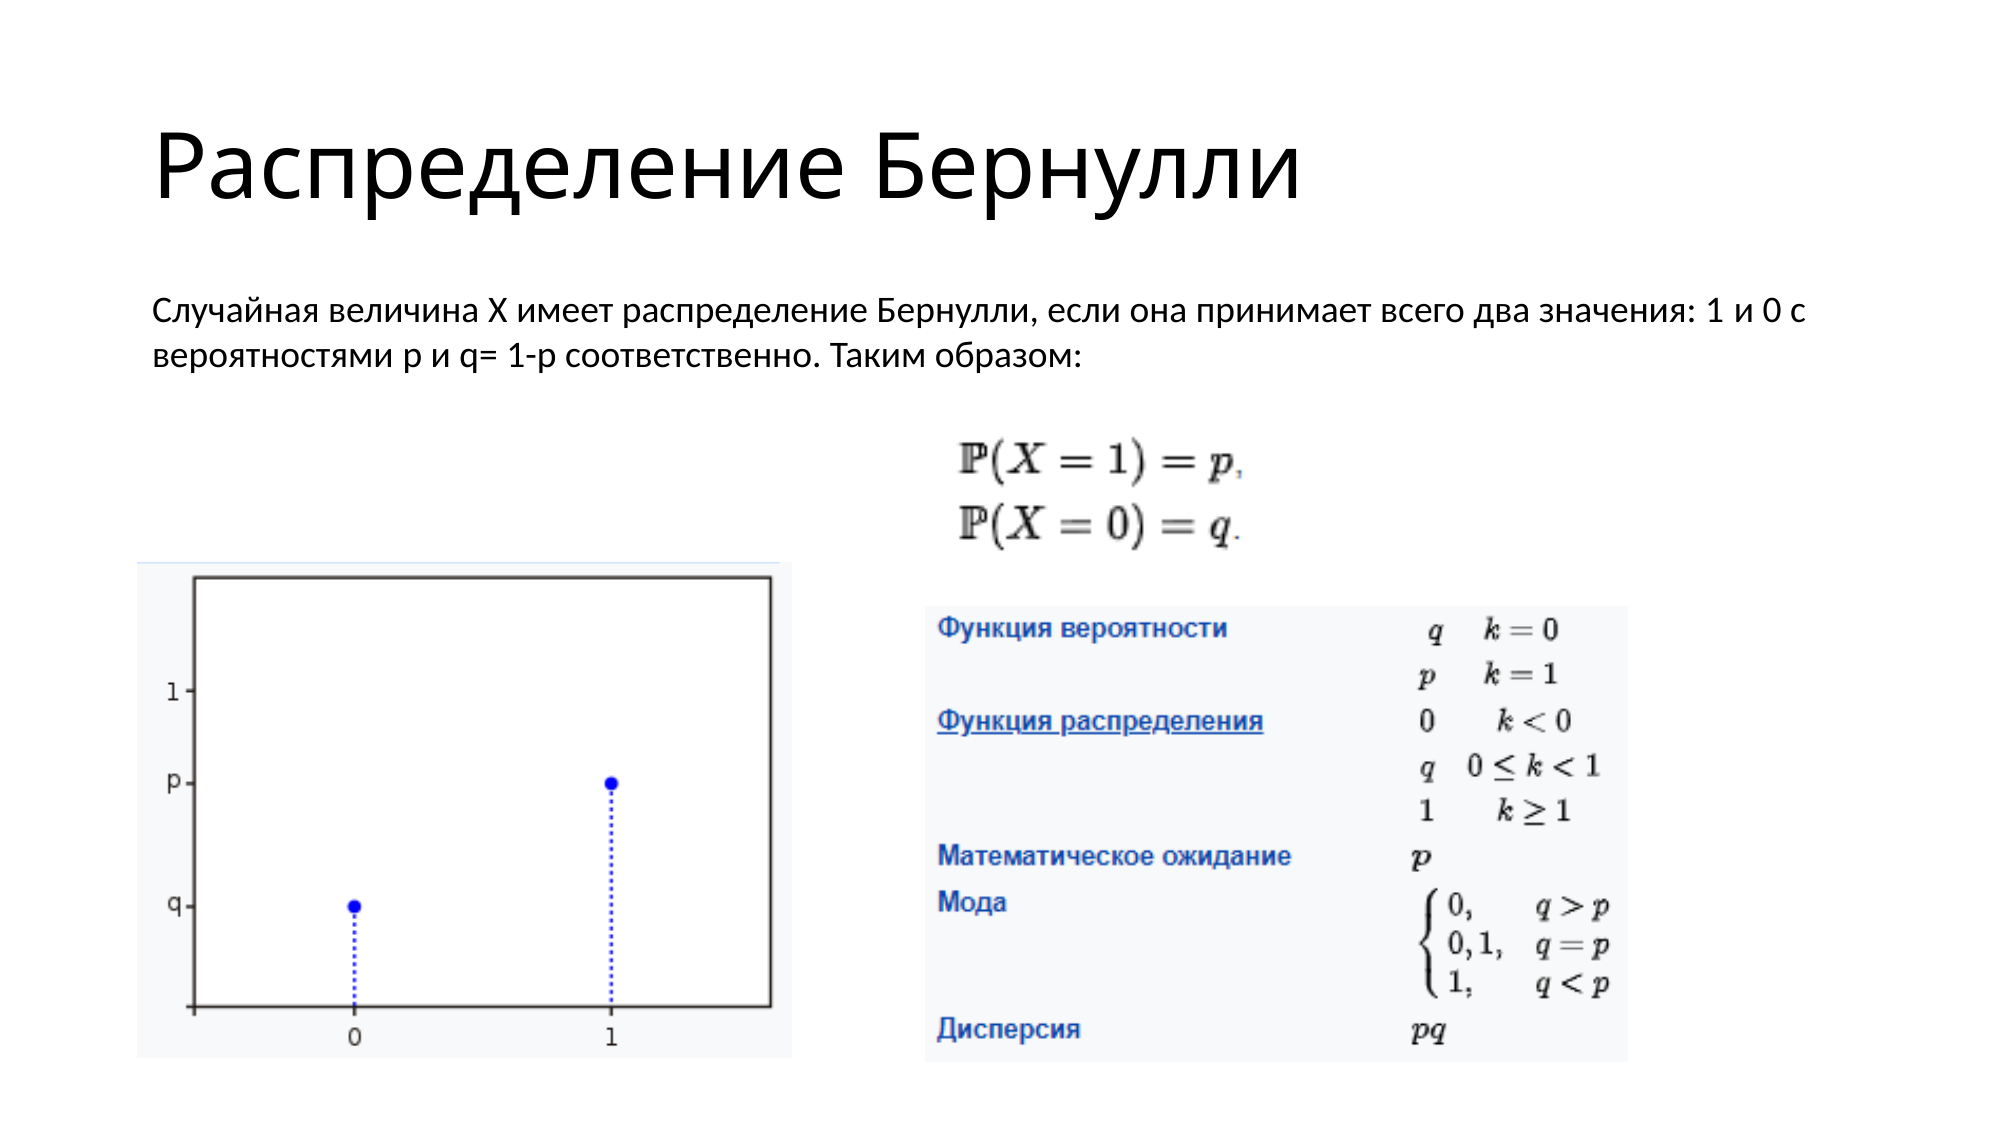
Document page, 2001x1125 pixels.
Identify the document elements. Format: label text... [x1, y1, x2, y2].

text_box Случайная величина X имеет распределение Бернулли, если она принимает всего два значения: 1 и 0 с вероятностями p и q= 1-p соответственно. Таким образом: [137, 277, 1963, 382]
title Распределение Бернулли [137, 59, 1863, 277]
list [137, 562, 792, 1058]
picture [925, 419, 1264, 570]
picture [925, 606, 1628, 1062]
